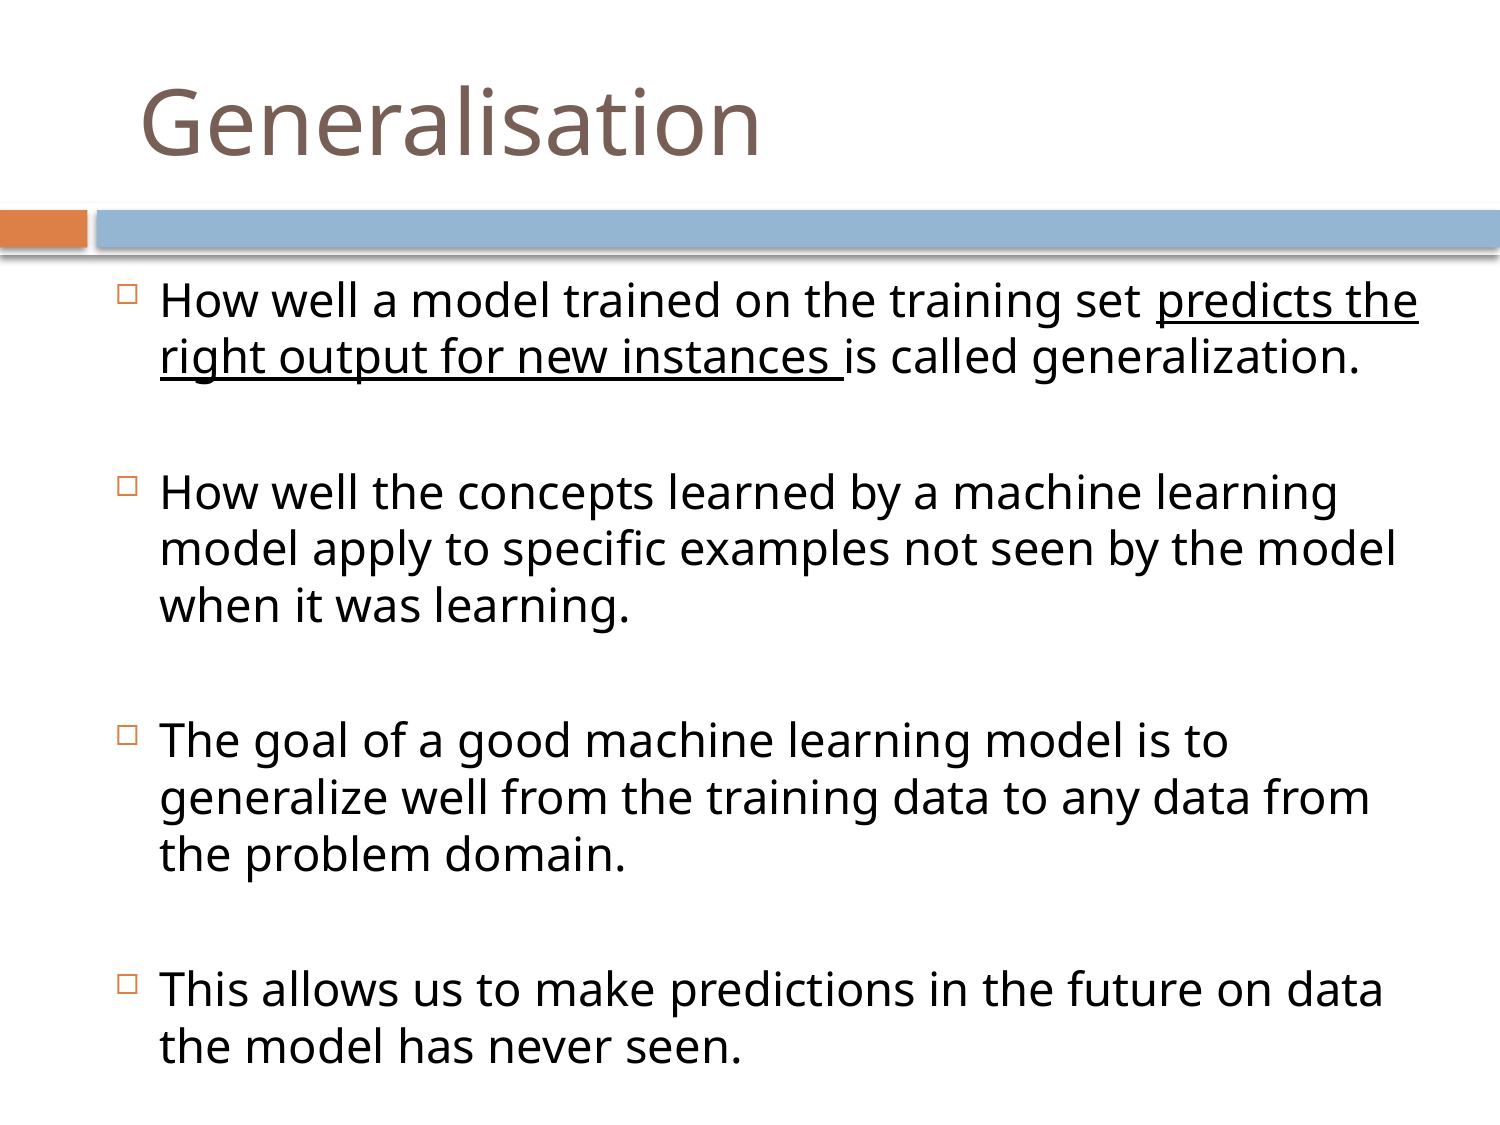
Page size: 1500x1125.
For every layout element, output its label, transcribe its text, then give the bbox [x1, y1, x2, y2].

list How well a model trained on the training set predicts the right output for new instances is called generalization. How well the concepts learned by a machine learning model apply to specific examples not seen by the model when it was learning. The goal of a good machine learning model is to generalize well from the training data to any data from the problem domain. This allows us to make predictions in the future on data the model has never seen. [100, 262, 1438, 1125]
title Generalisation [100, 37, 1438, 200]
